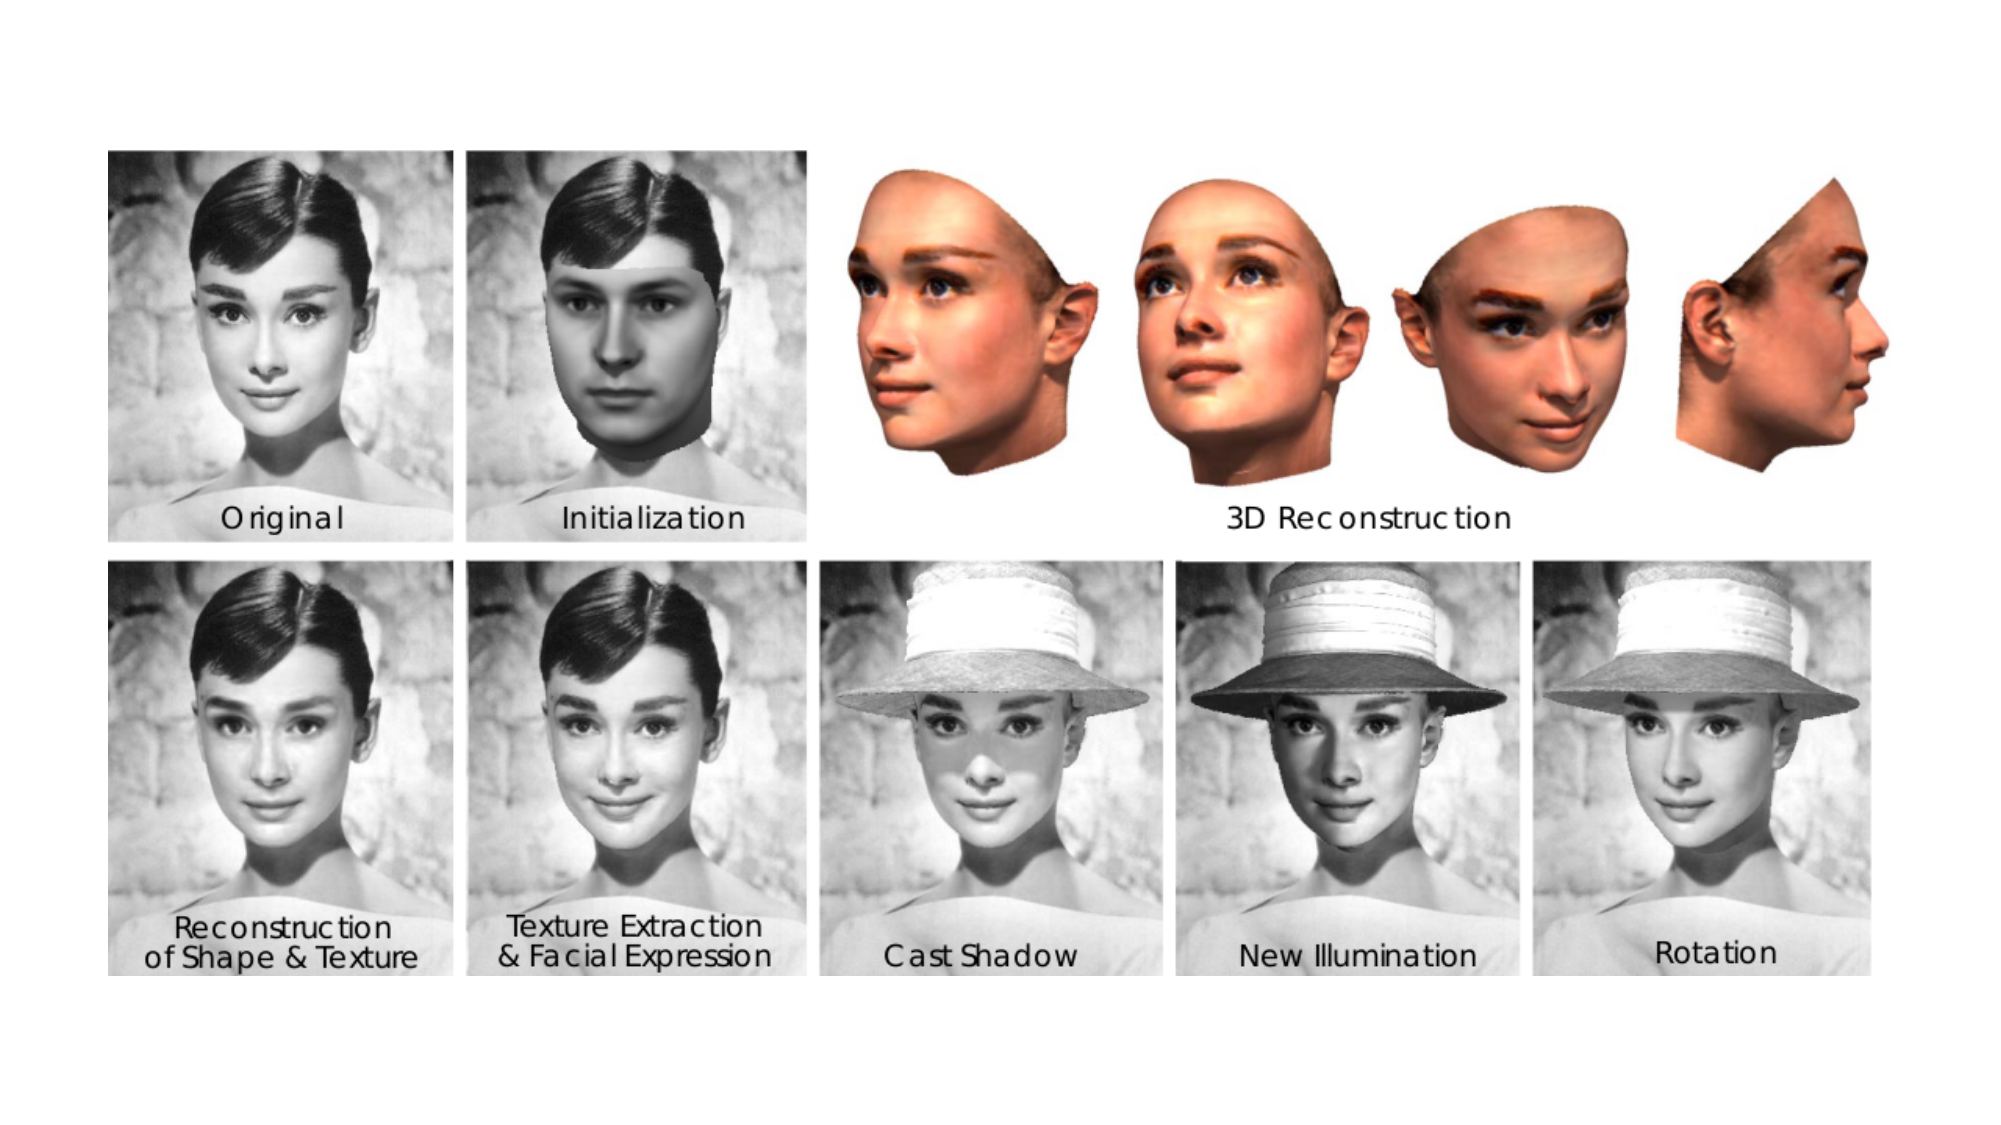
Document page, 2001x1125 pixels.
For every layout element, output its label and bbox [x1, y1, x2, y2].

picture [108, 149, 1892, 976]
